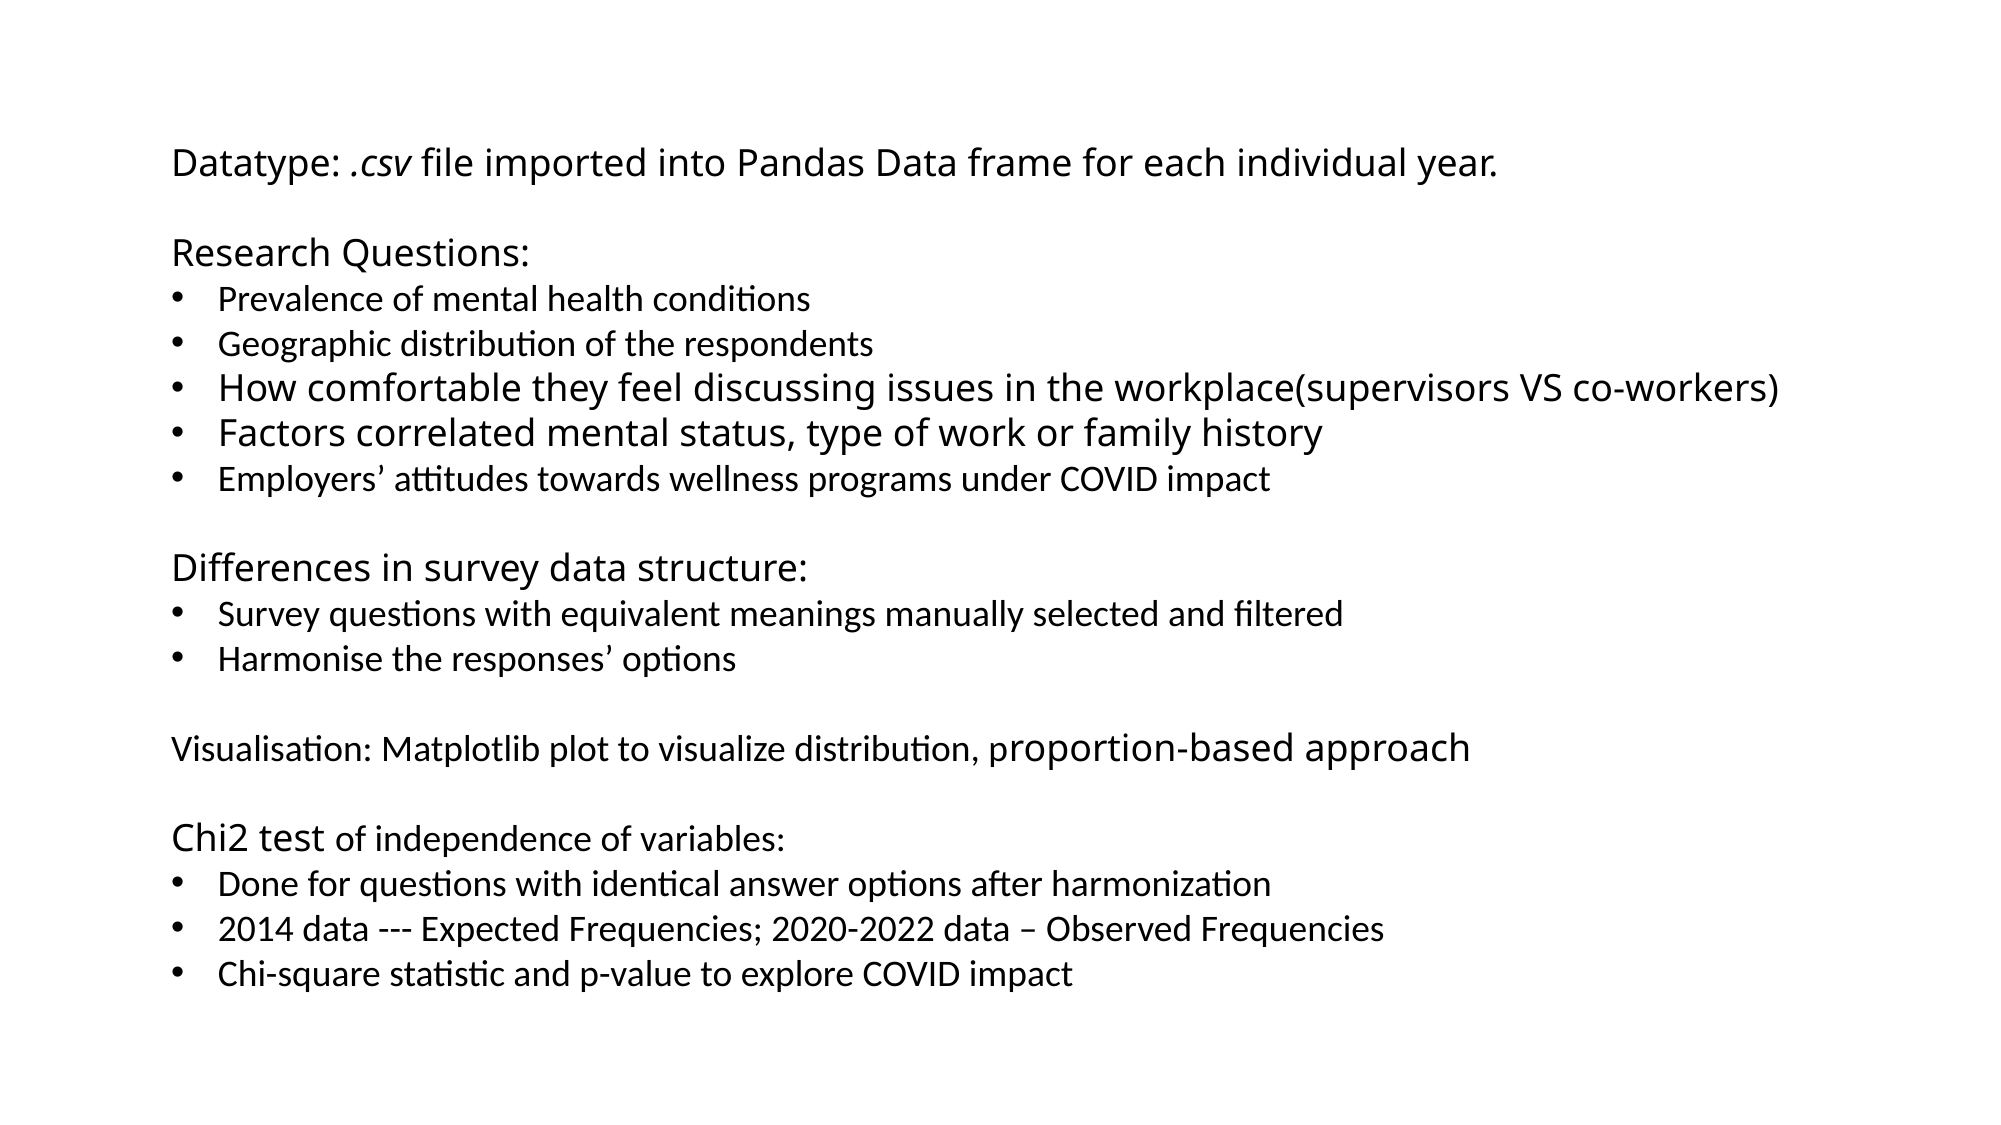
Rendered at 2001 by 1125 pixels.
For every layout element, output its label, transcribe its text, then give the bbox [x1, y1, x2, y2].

text_box Datatype: .csv file imported into Pandas Data frame for each individual year. Research Questions: Prevalence of mental health conditions Geographic distribution of the respondents How comfortable they feel discussing issues in the workplace(supervisors VS co-workers) Factors correlated mental status, type of work or family history Employers’ attitudes towards wellness programs under COVID impact Differences in survey data structure: Survey questions with equivalent meanings manually selected and filtered Harmonise the responses’ options Visualisation: Matplotlib plot to visualize distribution, proportion-based approach Chi2 test of independence of variables: Done for questions with identical answer options after harmonization 2014 data --- Expected Frequencies; 2020-2022 data – Observed Frequencies Chi-square statistic and p-value to explore COVID impact [156, 86, 1844, 1091]
